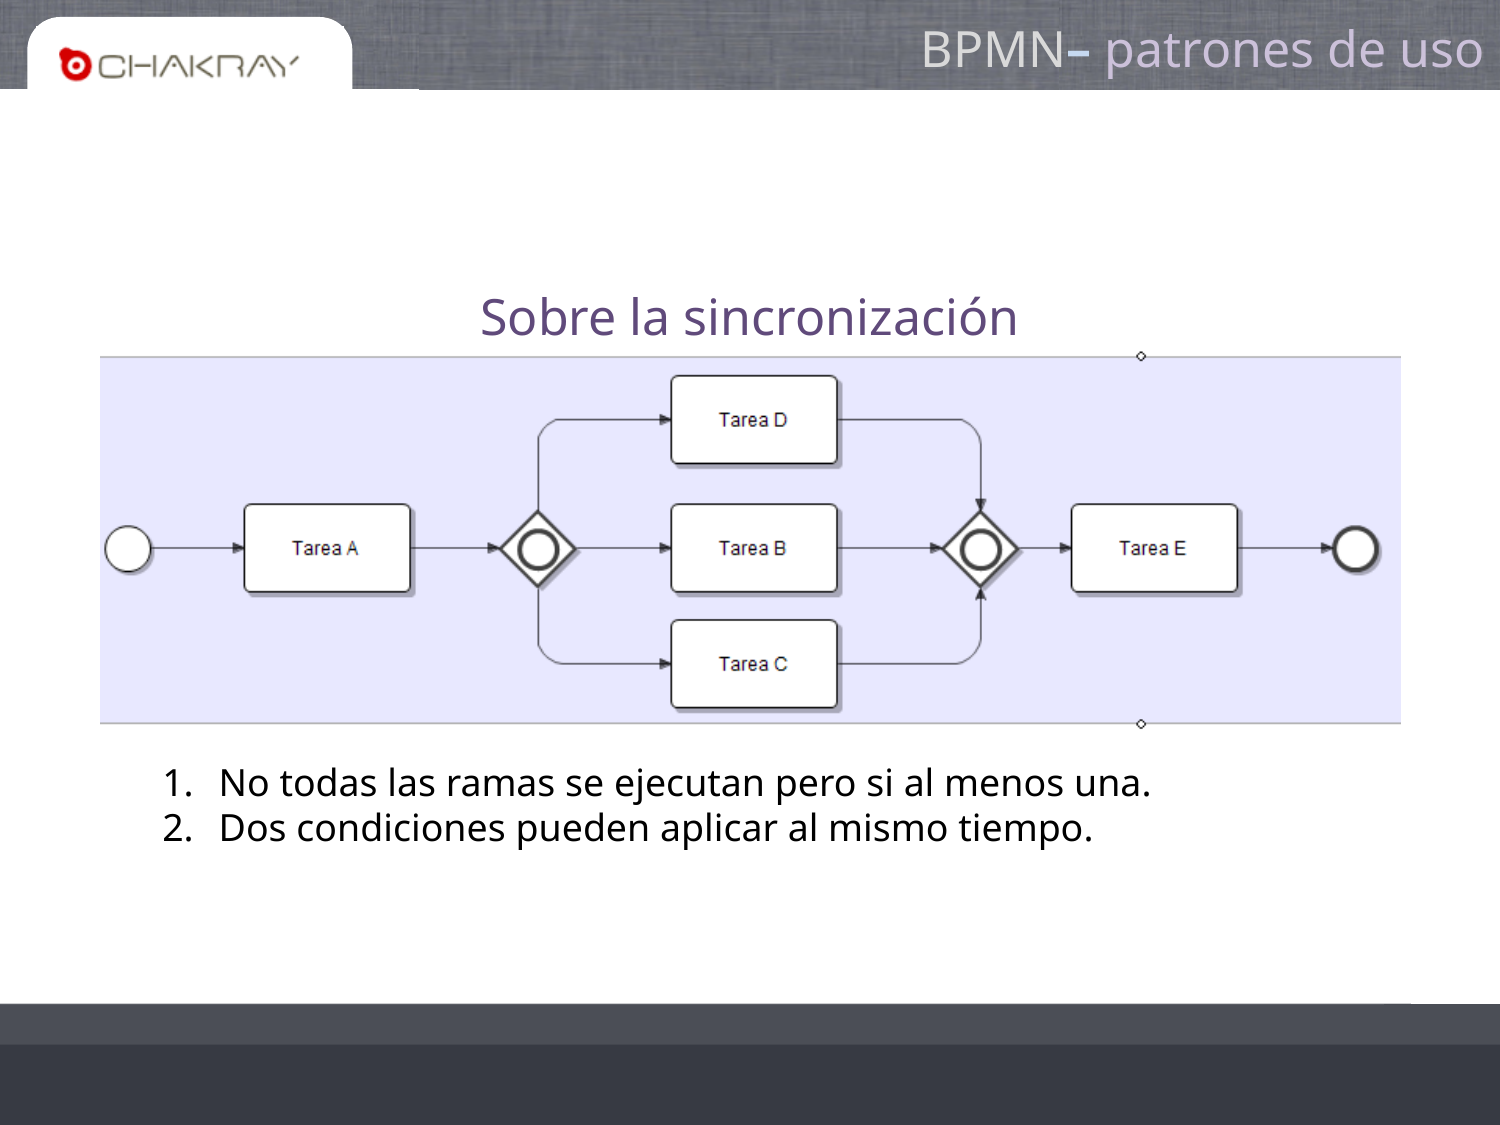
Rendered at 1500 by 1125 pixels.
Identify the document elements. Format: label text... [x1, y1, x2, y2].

picture [100, 344, 1401, 740]
picture [0, 0, 1500, 114]
text_box BPMN– patrones de uso [372, 11, 1500, 84]
text_box No todas las ramas se ejecutan pero si al menos una. Dos condiciones pueden aplicar al mismo tiempo. [147, 751, 1365, 857]
title Sobre la sincronización [186, 278, 1314, 342]
picture [0, 1001, 1500, 1125]
